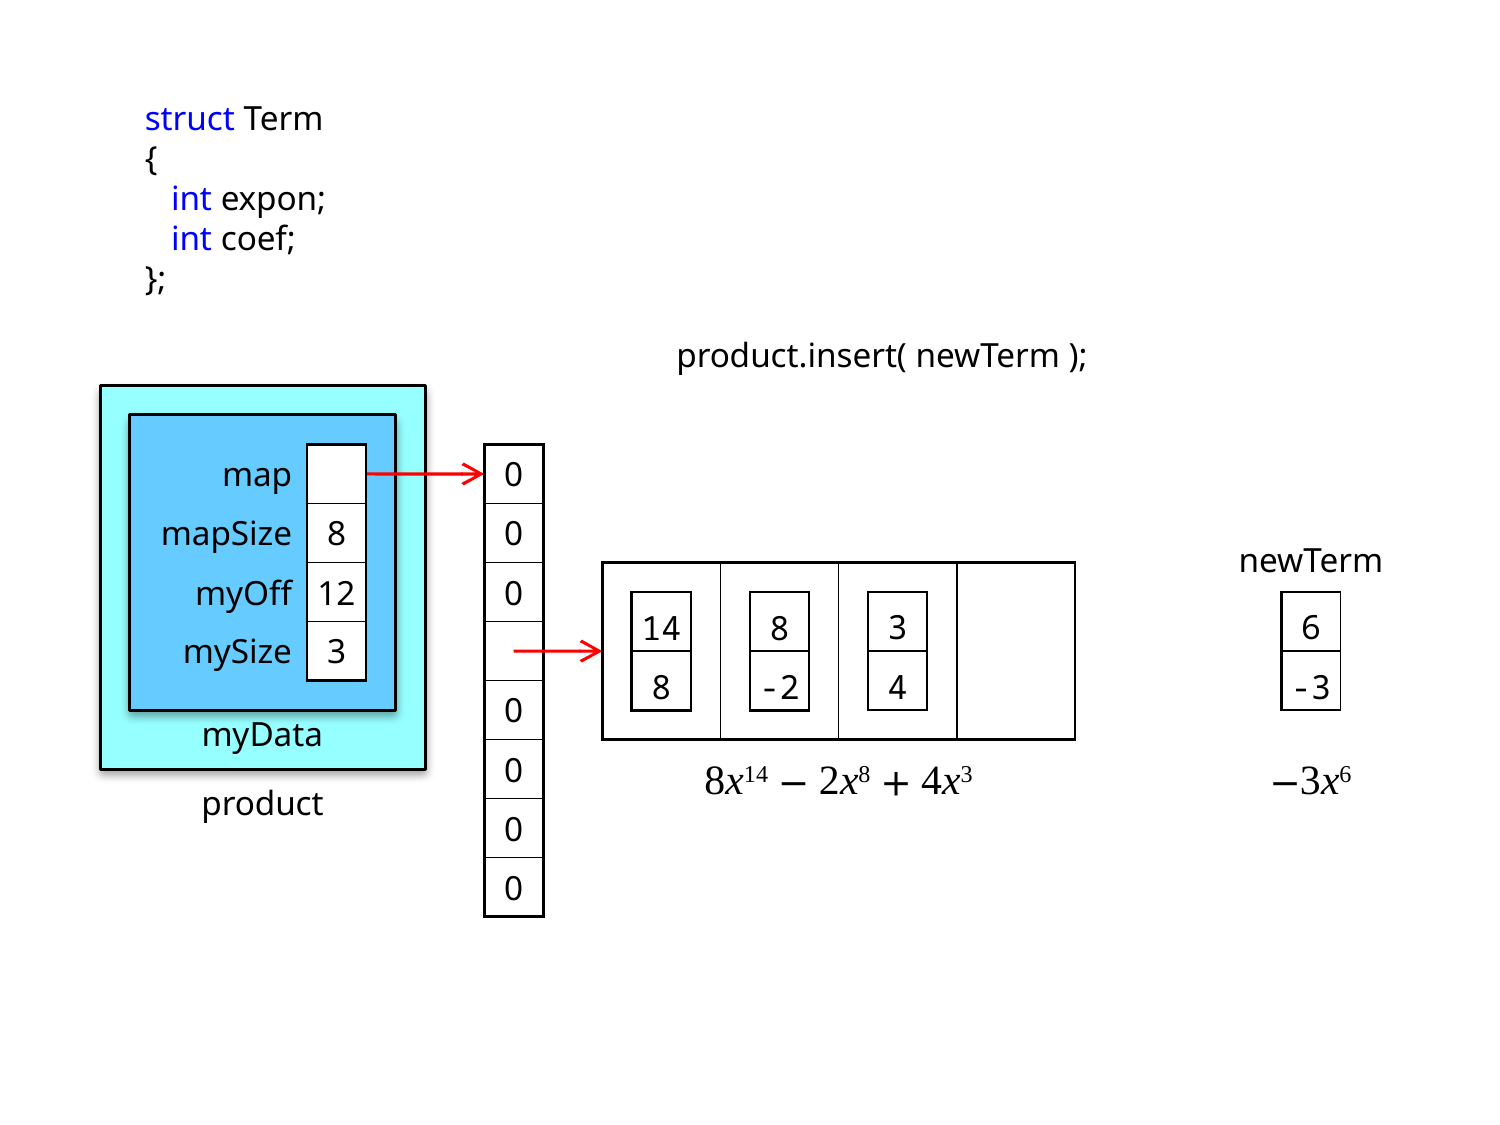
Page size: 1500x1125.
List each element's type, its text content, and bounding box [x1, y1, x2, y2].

table_header 14 [633, 593, 690, 650]
text_box product [159, 769, 366, 829]
table_cell 3 [308, 622, 365, 679]
text_box 8x14 − 2x8 + 4x3 [602, 739, 1075, 799]
table_header [721, 564, 838, 738]
table_header 8 [751, 593, 808, 650]
table_header [839, 564, 956, 738]
table_header [308, 446, 365, 503]
table_cell mapSize [130, 503, 306, 563]
table_header 0 [486, 446, 542, 503]
table_cell myOff [130, 563, 306, 622]
text_box myData [188, 710, 337, 770]
table_header [604, 564, 720, 738]
table_header map [130, 444, 306, 503]
table_cell -3 [1283, 652, 1340, 709]
table_cell -2 [751, 652, 808, 709]
table_cell 0 [486, 681, 542, 739]
text_box [100, 385, 426, 770]
table_cell 0 [486, 799, 542, 857]
text_box [513, 639, 601, 663]
text_box [129, 414, 396, 711]
table_cell 12 [308, 563, 365, 621]
table_cell [486, 622, 542, 680]
list product.insert( newTerm ); [661, 326, 1223, 386]
text_box [367, 462, 483, 486]
table_cell 0 [486, 740, 542, 798]
table_cell 4 [869, 652, 926, 709]
table_cell 0 [486, 858, 542, 915]
table_header [958, 564, 1074, 738]
table_cell 0 [486, 504, 542, 562]
table_cell mySize [130, 622, 306, 681]
table_header 3 [869, 593, 926, 650]
text_box −3x6 [1251, 739, 1371, 799]
table_cell 8 [633, 652, 690, 709]
table_cell 8 [308, 504, 365, 562]
table_cell 0 [486, 563, 542, 621]
list struct Term { int expon; int coef; }; [129, 90, 426, 327]
text_box newTerm [1222, 532, 1400, 592]
table_header 6 [1283, 593, 1340, 650]
